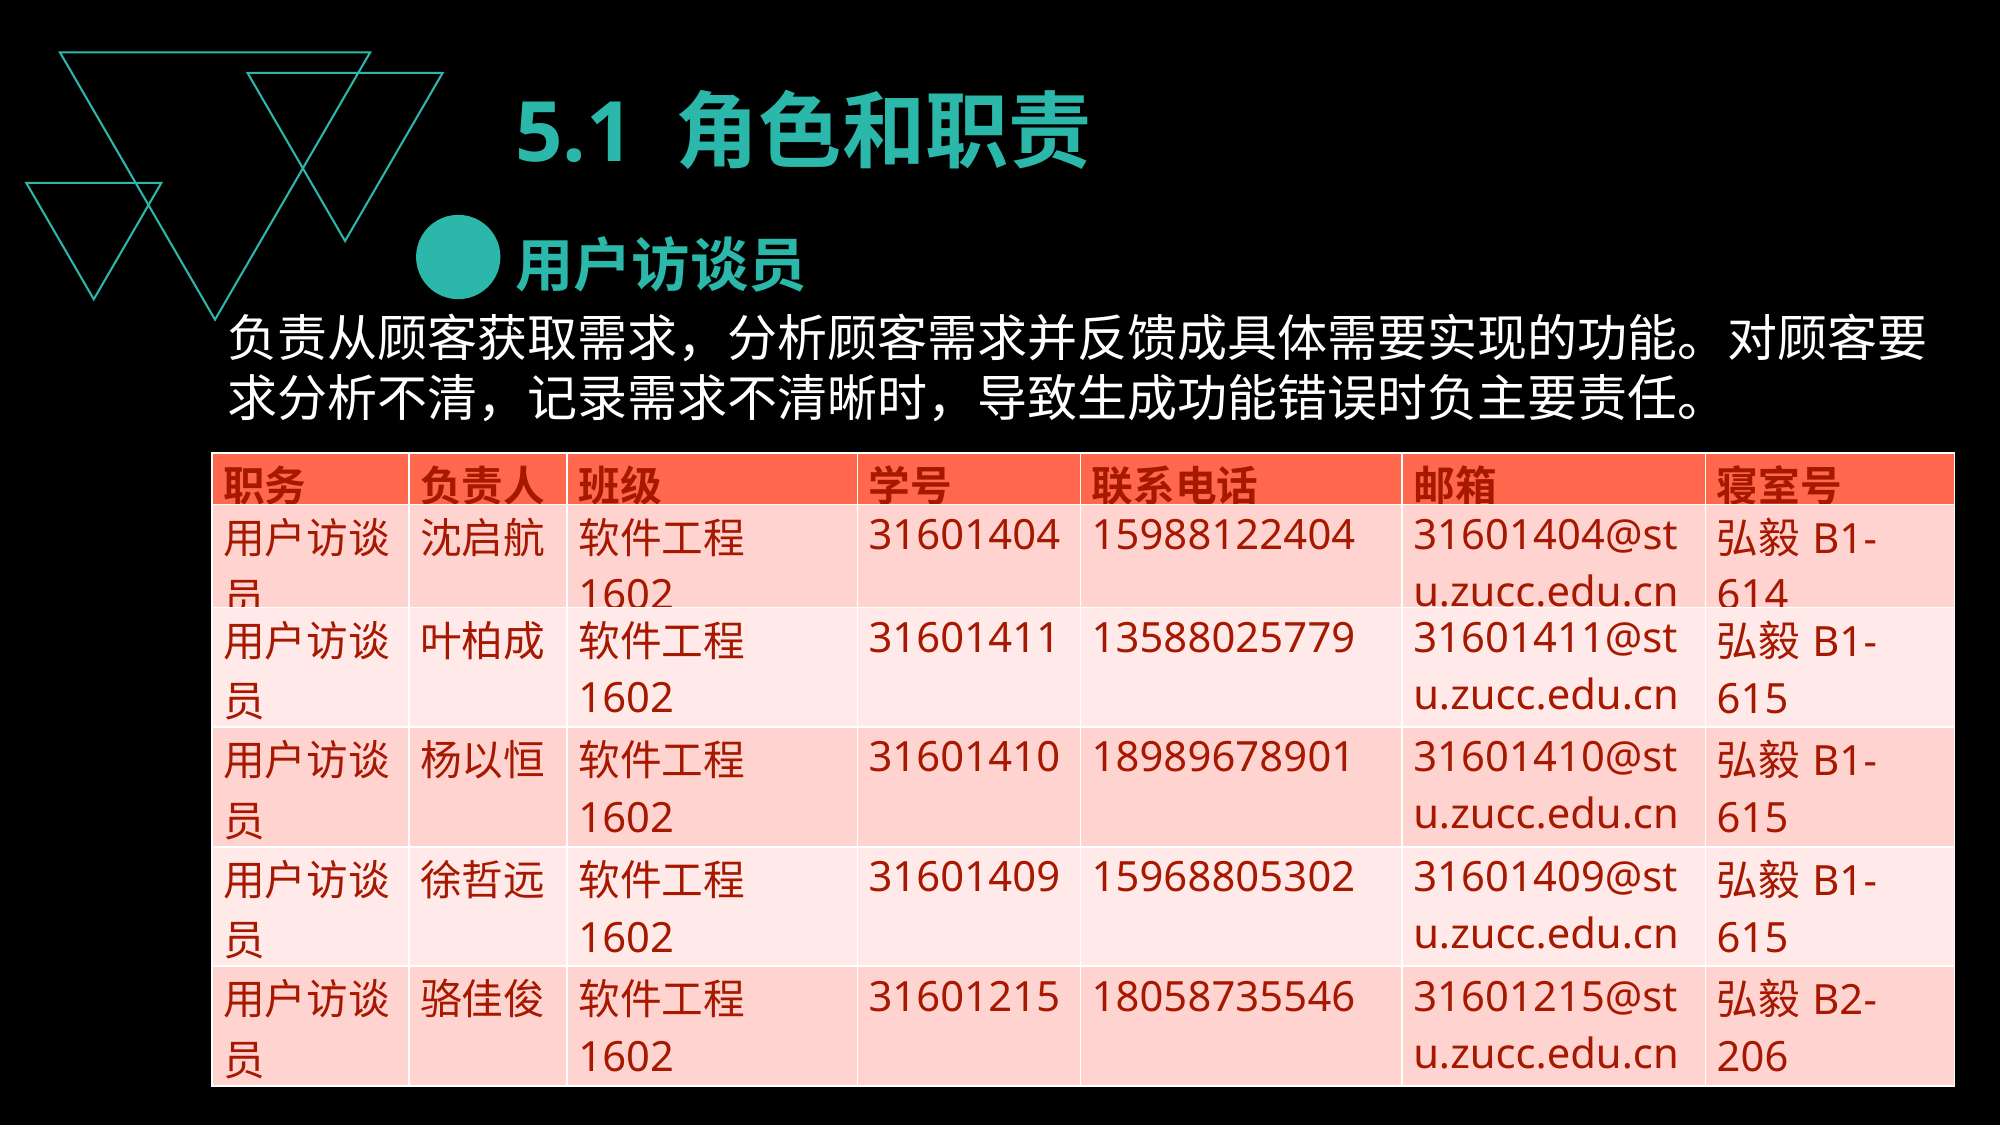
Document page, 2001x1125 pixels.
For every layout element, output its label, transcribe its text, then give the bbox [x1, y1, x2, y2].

table_cell 31601411@stu.zucc.edu.cn [1403, 608, 1705, 726]
table_cell 31601215 [858, 967, 1080, 1085]
table_header 邮箱 [1403, 454, 1705, 504]
table_cell 13588025779 [1081, 608, 1401, 726]
table_cell 弘毅B1-614 [1706, 505, 1954, 607]
table_cell 杨以恒 [410, 728, 566, 846]
table_cell 骆佳俊 [410, 967, 566, 1085]
table_cell 31601404 [858, 505, 1080, 607]
table_cell 软件工程1602 [568, 728, 857, 846]
text_box [245, 71, 445, 244]
table_header 寝室号 [1706, 454, 1954, 504]
table_cell 31601215@stu.zucc.edu.cn [1403, 967, 1705, 1085]
table_cell 徐哲远 [410, 848, 566, 965]
table_header 职务 [213, 454, 408, 504]
table_cell 软件工程1602 [568, 505, 857, 607]
table_header 联系电话 [1081, 454, 1401, 504]
table_cell 软件工程1602 [568, 608, 857, 726]
table_cell 18058735546 [1081, 967, 1401, 1085]
table_cell 叶柏成 [410, 608, 566, 726]
table_cell 15988122404 [1081, 505, 1401, 607]
text_box [58, 51, 372, 317]
text_box 5.1 角色和职责 [500, 71, 1354, 186]
table_cell 软件工程1602 [568, 967, 857, 1085]
text_box [24, 181, 164, 302]
table_cell 用户访谈员 [213, 967, 408, 1085]
text_box [415, 213, 502, 301]
table_cell 31601404@stu.zucc.edu.cn [1403, 505, 1705, 607]
table_cell 用户访谈员 [213, 608, 408, 726]
table_cell 沈启航 [410, 505, 566, 607]
table_header 班级 [568, 454, 857, 504]
table_cell 软件工程1602 [568, 848, 857, 965]
text_box 用户访谈员 [500, 220, 1195, 347]
table_cell 31601411 [858, 608, 1080, 726]
table_header 学号 [858, 454, 1080, 504]
table_cell 31601410 [858, 728, 1080, 846]
table_cell 31601409 [858, 848, 1080, 965]
table_cell 31601409@stu.zucc.edu.cn [1403, 848, 1705, 965]
table_cell 31601410@stu.zucc.edu.cn [1403, 728, 1705, 846]
table_cell 18989678901 [1081, 728, 1401, 846]
table_cell 用户访谈员 [213, 505, 408, 607]
table_header 负责人 [410, 454, 566, 504]
table_cell 15968805302 [1081, 848, 1401, 965]
text_box 负责从顾客获取需求，分析顾客需求并反馈成具体需要实现的功能。对顾客要求分析不清，记录需求不清晰时，导致生成功能错误时负主要责任。 [212, 299, 1955, 452]
table_cell 用户访谈员 [213, 728, 408, 846]
table_cell 弘毅B1-615 [1706, 728, 1954, 846]
table_cell 用户访谈员 [213, 848, 408, 965]
table_cell 弘毅B1-615 [1706, 848, 1954, 965]
table_cell 弘毅B1-615 [1706, 608, 1954, 726]
table_cell 弘毅B2-206 [1706, 967, 1954, 1085]
